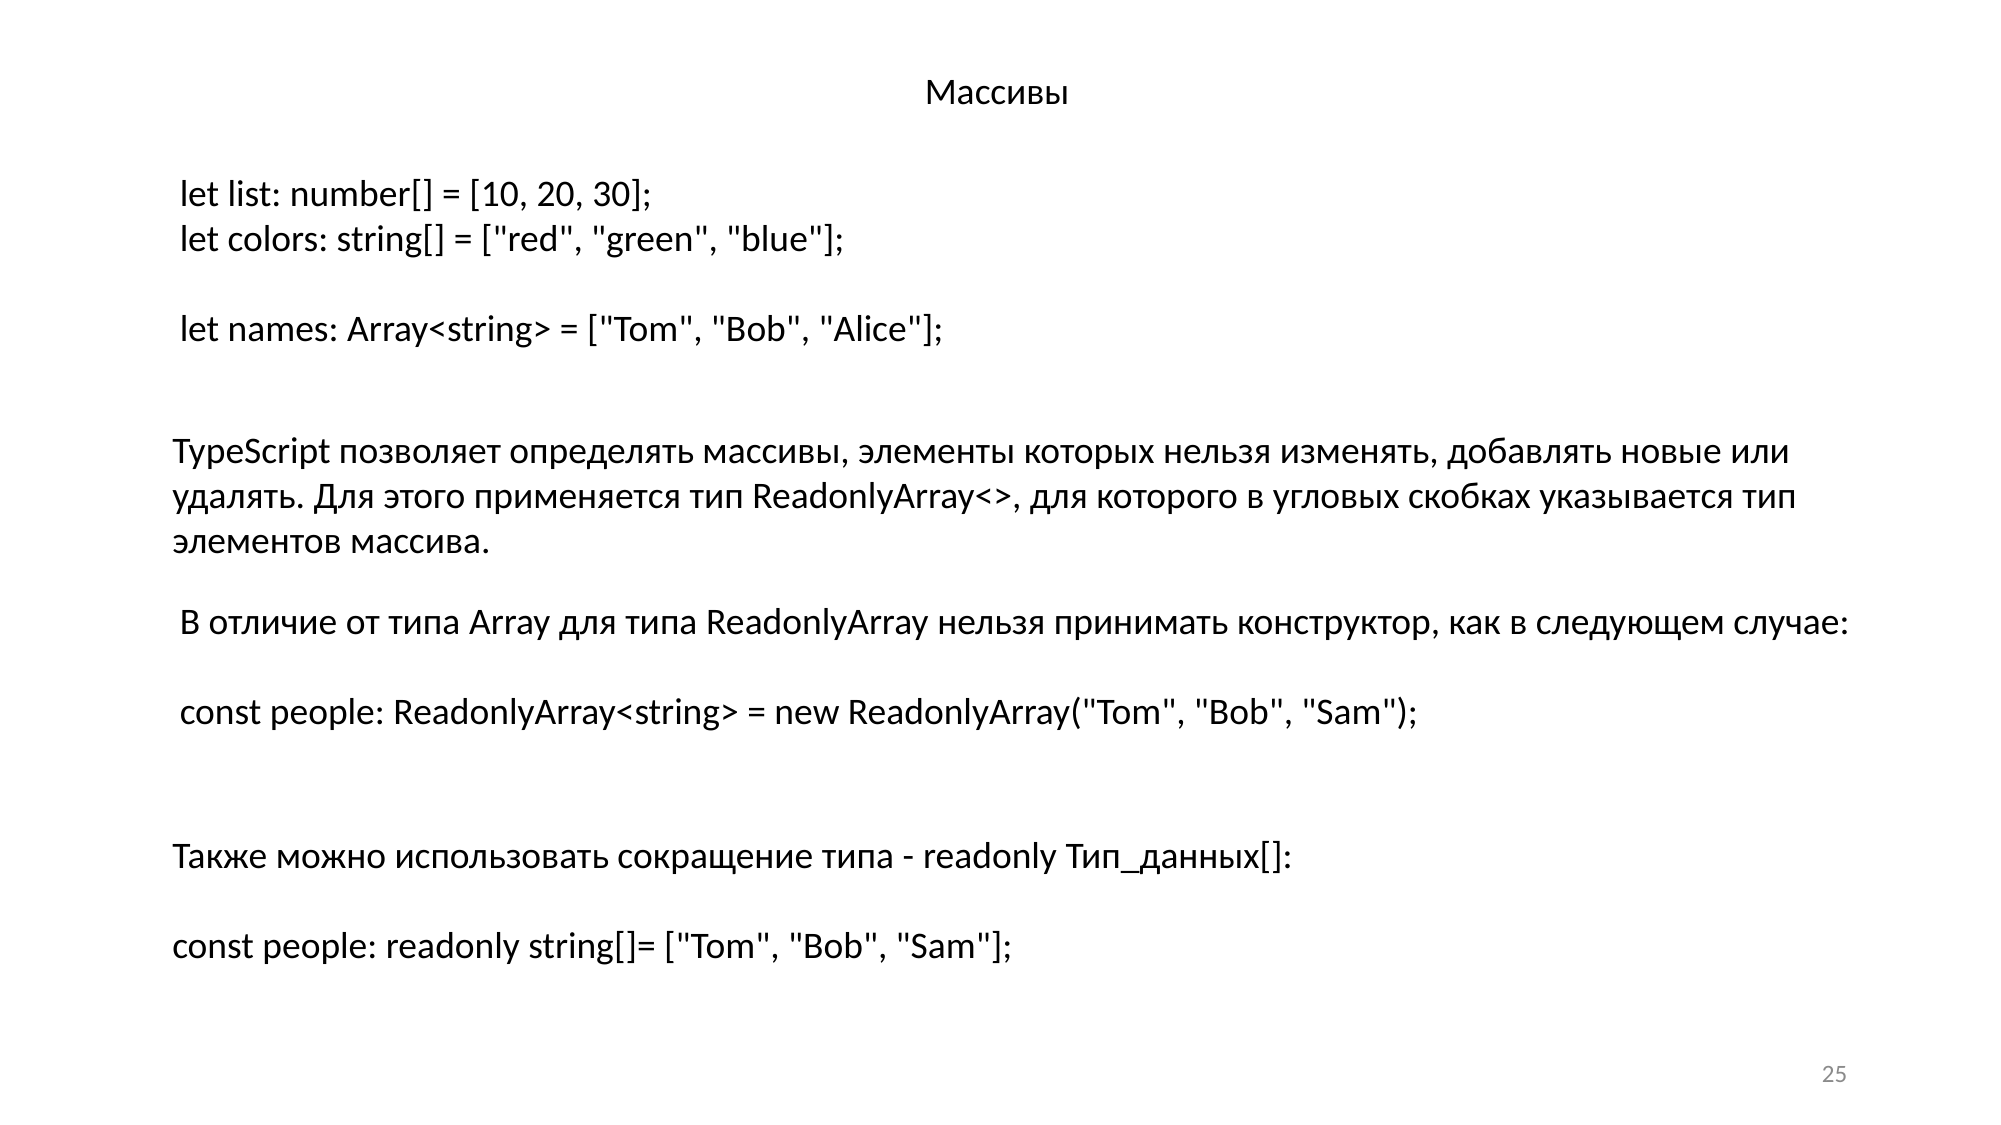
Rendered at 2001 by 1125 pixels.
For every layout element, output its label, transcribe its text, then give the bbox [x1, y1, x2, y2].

text_box Также можно использовать сокращение типа - readonly Тип_данных[]: const people: readonly string[]= ["Tom", "Bob", "Sam"]; [157, 823, 1765, 974]
text_box let list: number[] = [10, 20, 30]; let colors: string[] = ["red", "green", "blue"]; let names: Array<string> = ["Tom", "Bob", "Alice"]; [165, 161, 1165, 357]
text_box TypeScript позволяет определять массивы, элементы которых нельзя изменять, добавлять новые или удалять. Для этого применяется тип ReadonlyArray<>, для которого в угловых скобках указывается тип элементов массива. [157, 418, 1913, 569]
text_box В отличие от типа Array для типа ReadonlyArray нельзя принимать конструктор, как в следующем случае: const people: ReadonlyArray<string> = new ReadonlyArray("Tom", "Bob", "Sam"); [165, 589, 1913, 740]
slide_number 25 [1412, 1042, 1863, 1103]
text_box Массивы [909, 59, 1380, 120]
